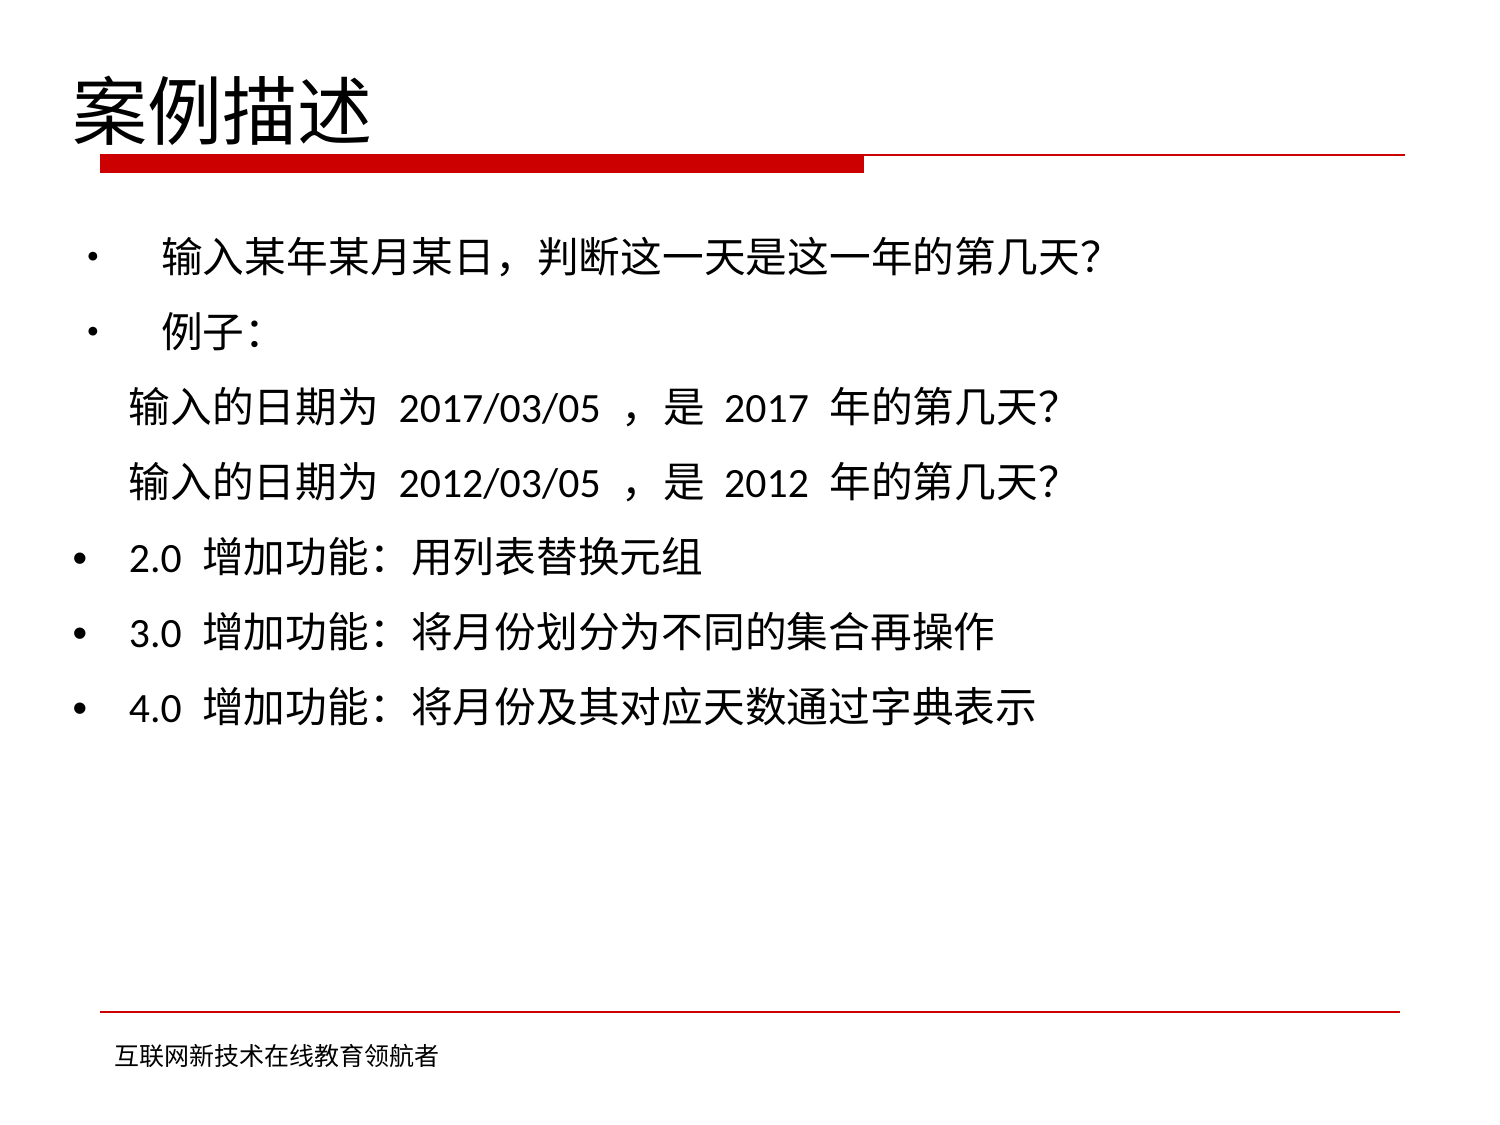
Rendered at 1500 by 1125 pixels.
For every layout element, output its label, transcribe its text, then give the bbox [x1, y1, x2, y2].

text_box 案例描述 • 输入某年某月某日，判断这一天是这一年的第几天？ • 例子： 输入的日期为 2017/03/05 ，是 2017 年的第几天？ 输入的日期为 2012/03/05 ，是 2012 年的第几天？ • 2.0 增加功能：用列表替换元组 • 3.0 增加功能：将月份划分为不同的集合再操作 • 4.0 增加功能：将月份及其对应天数通过字典表示 [72, 56, 1122, 739]
text_box 互联网新技术在线教育领航者 [114, 1047, 440, 1079]
